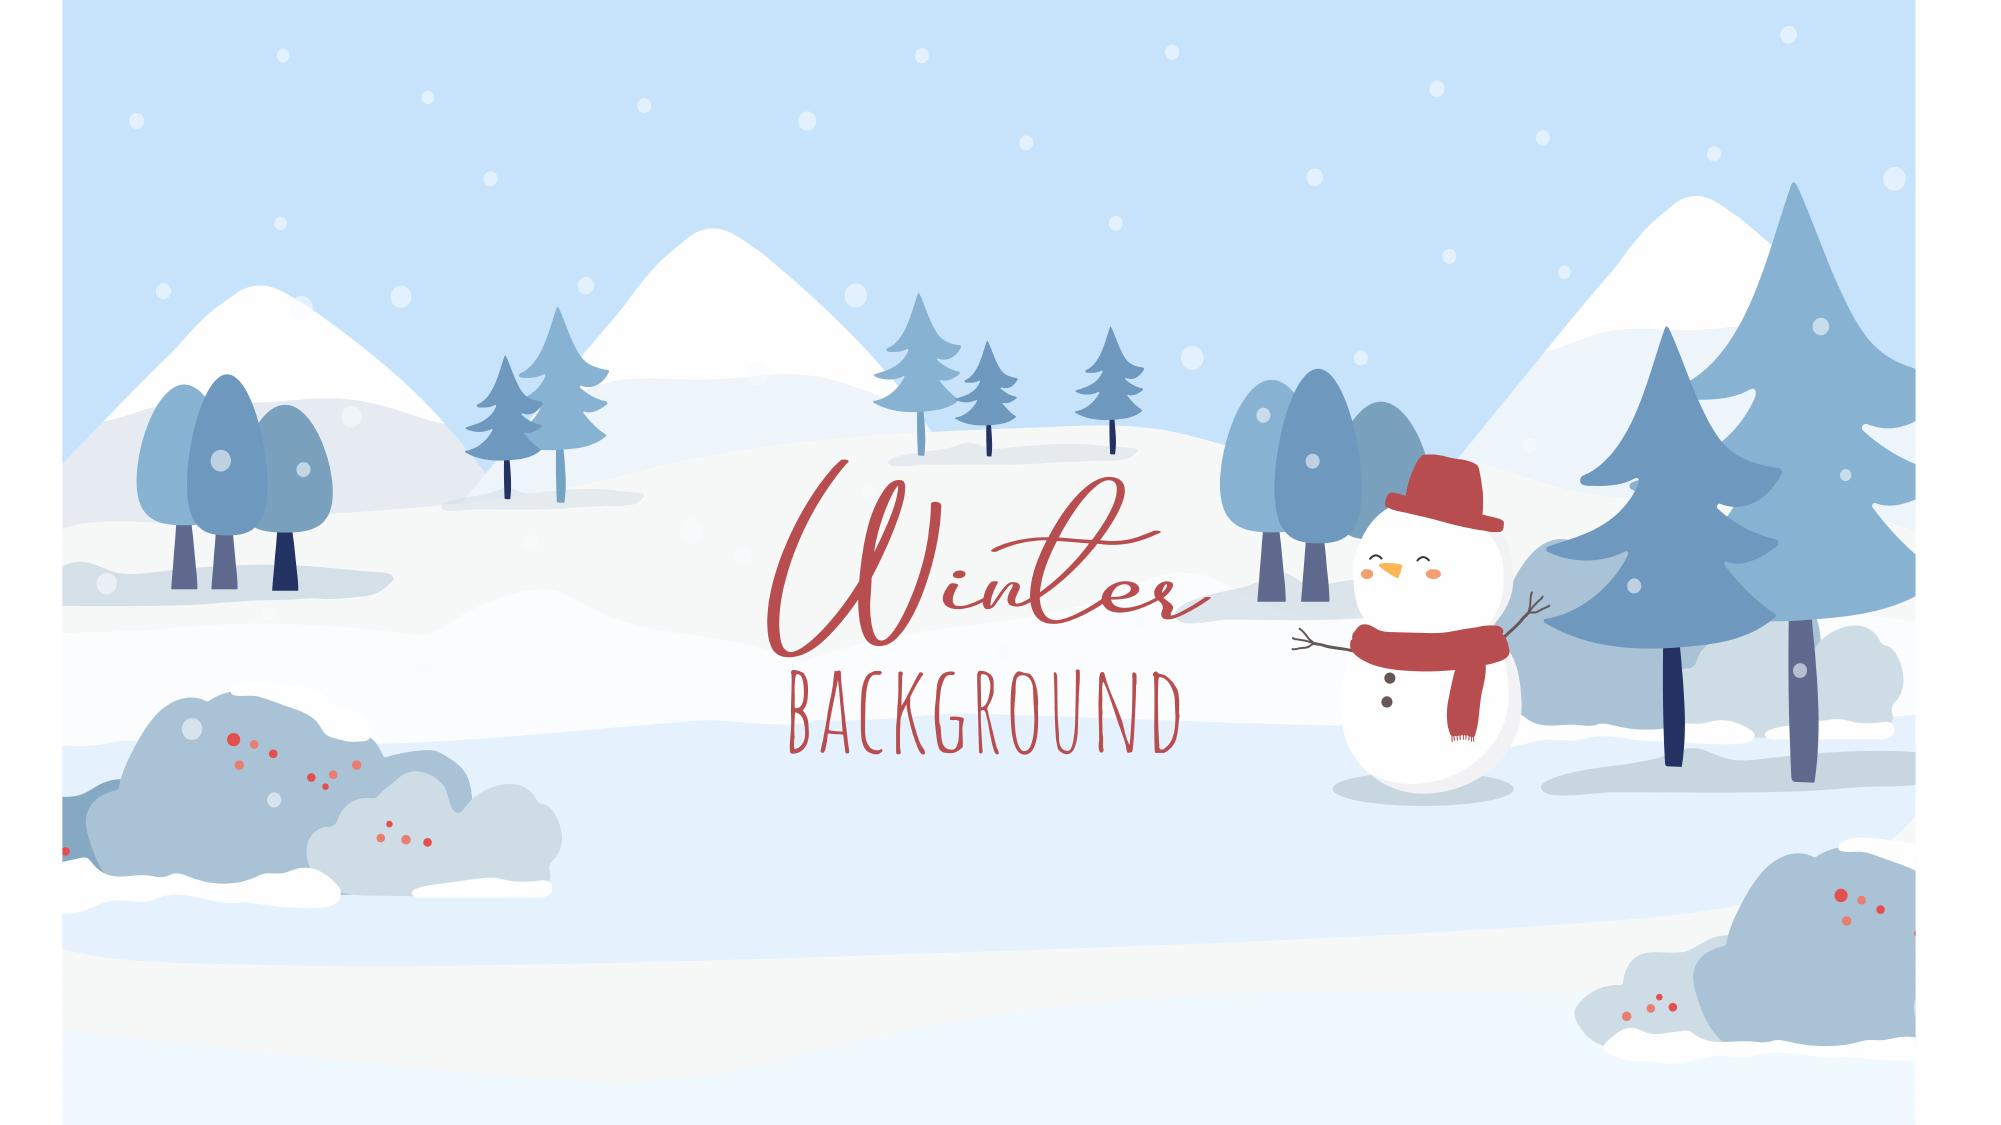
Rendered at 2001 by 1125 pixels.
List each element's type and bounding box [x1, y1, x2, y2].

text_box [61, 0, 1917, 1125]
